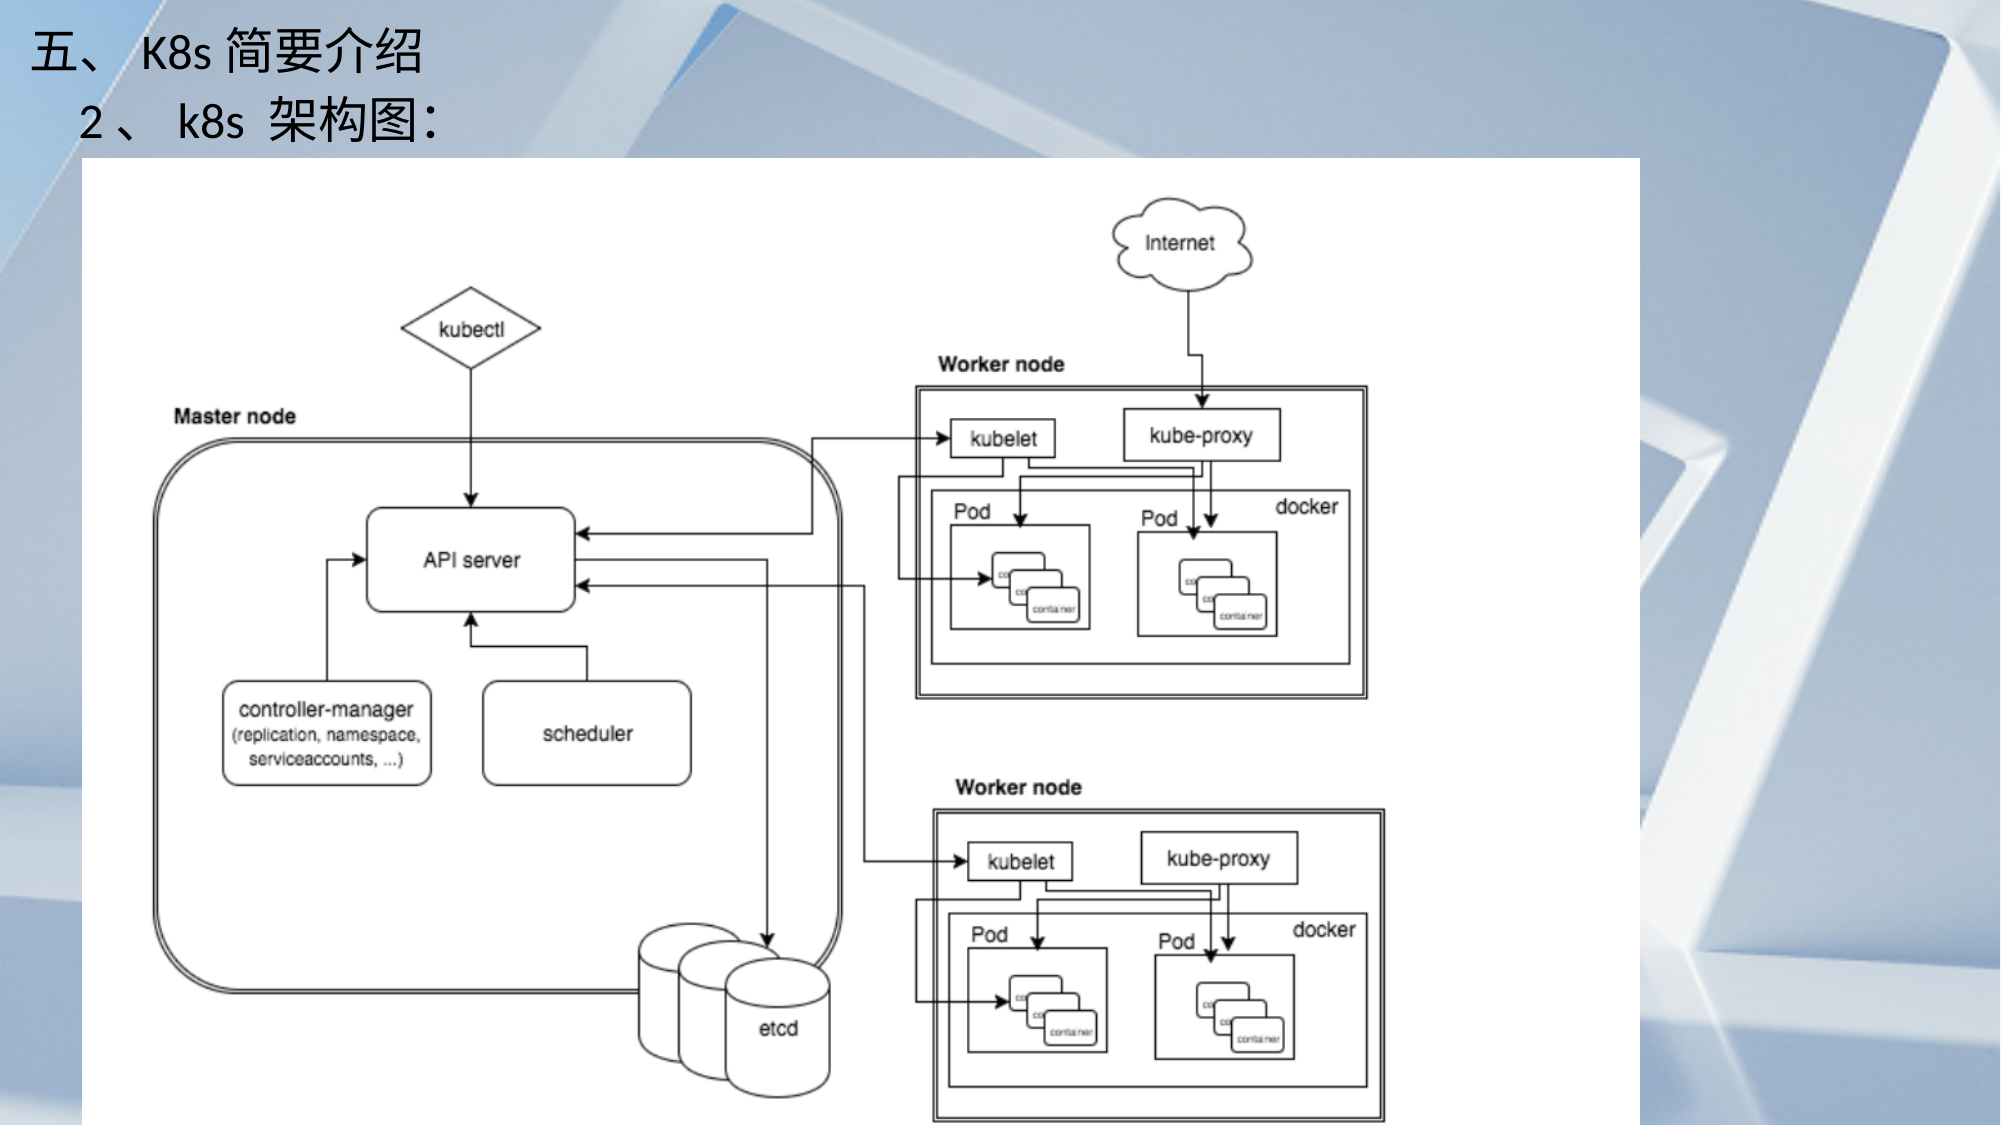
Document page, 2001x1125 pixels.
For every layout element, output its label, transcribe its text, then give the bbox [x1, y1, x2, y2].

subtitle 2、k8s 架构图： [63, 87, 1564, 1109]
text_box 五、K8s简要介绍 [14, 12, 641, 87]
picture [0, 0, 2001, 1125]
